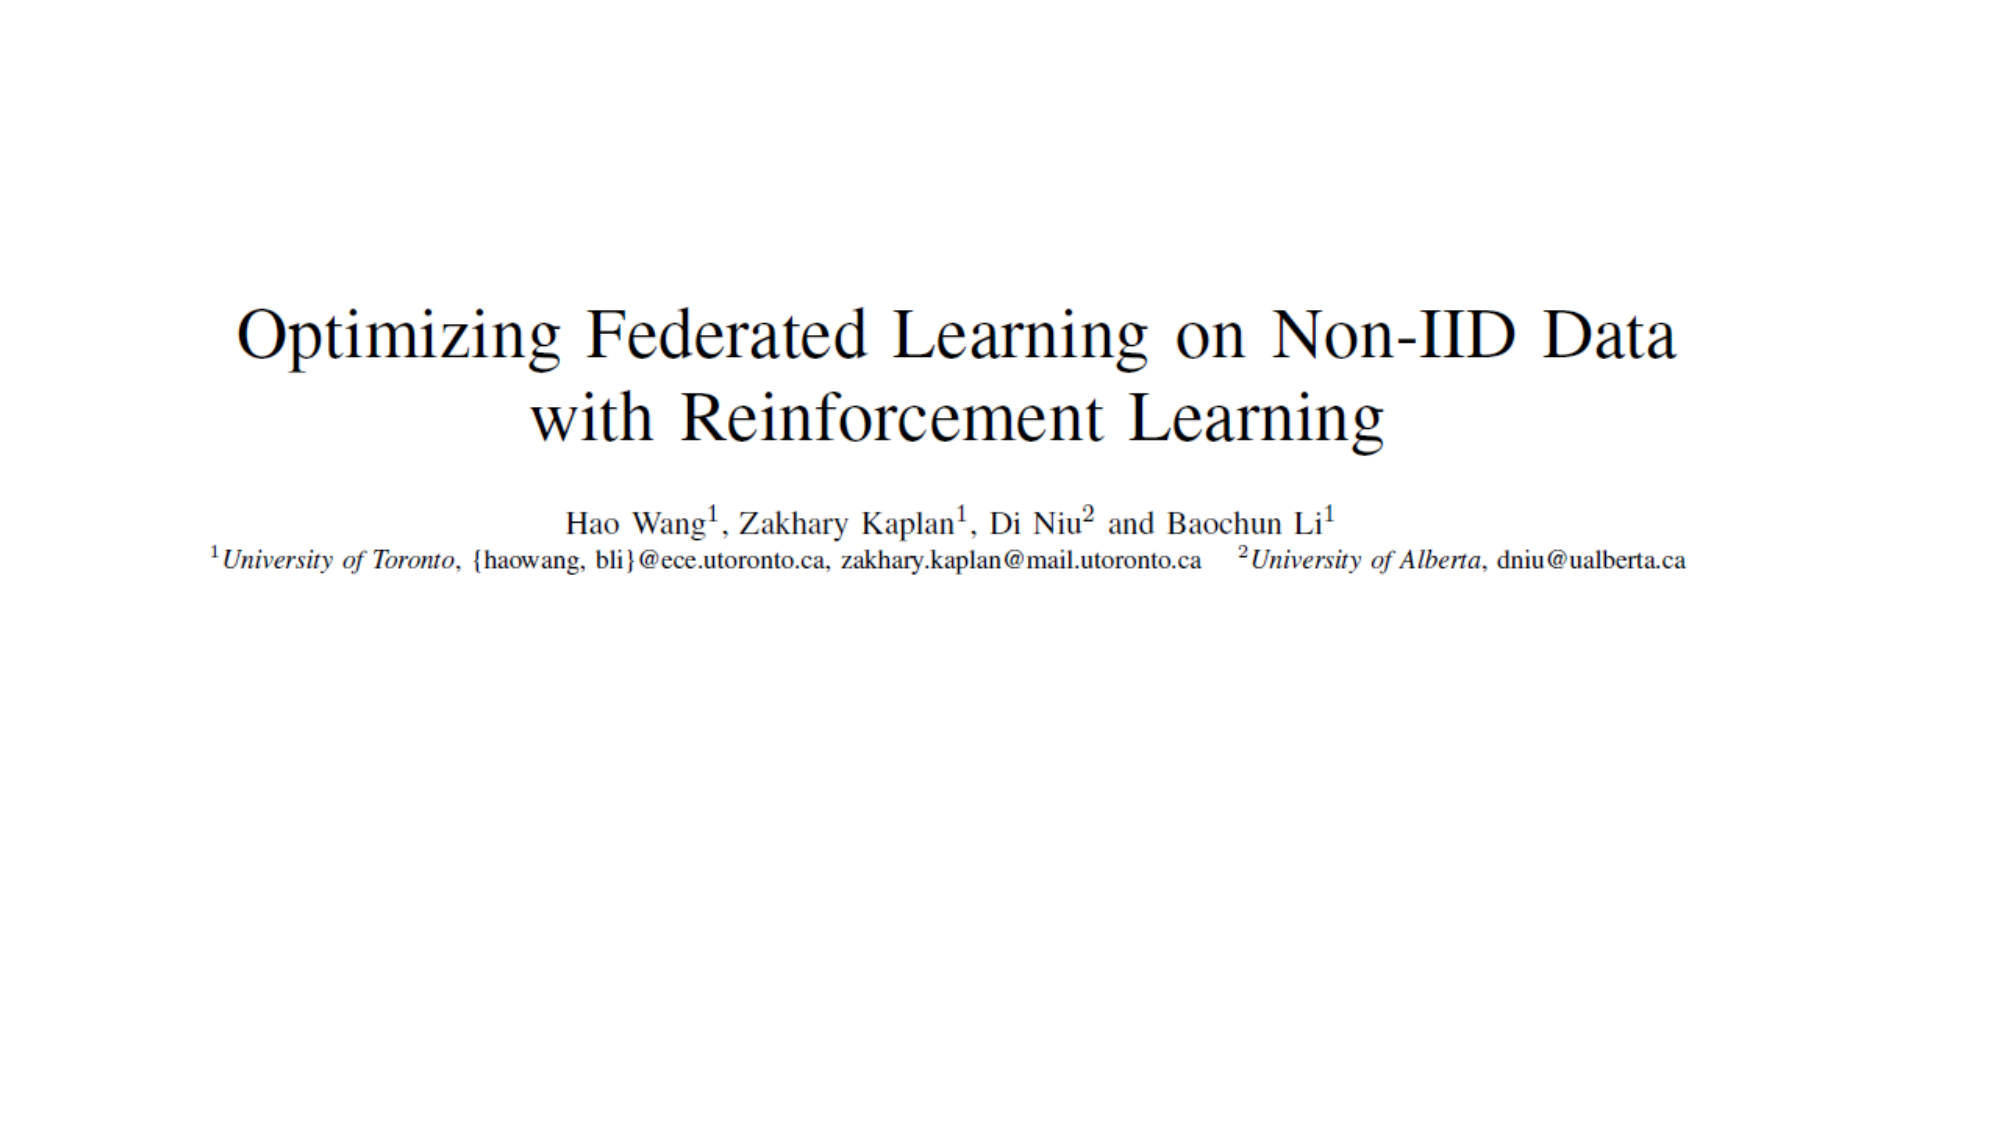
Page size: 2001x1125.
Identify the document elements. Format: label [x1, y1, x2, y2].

picture [174, 273, 1769, 600]
